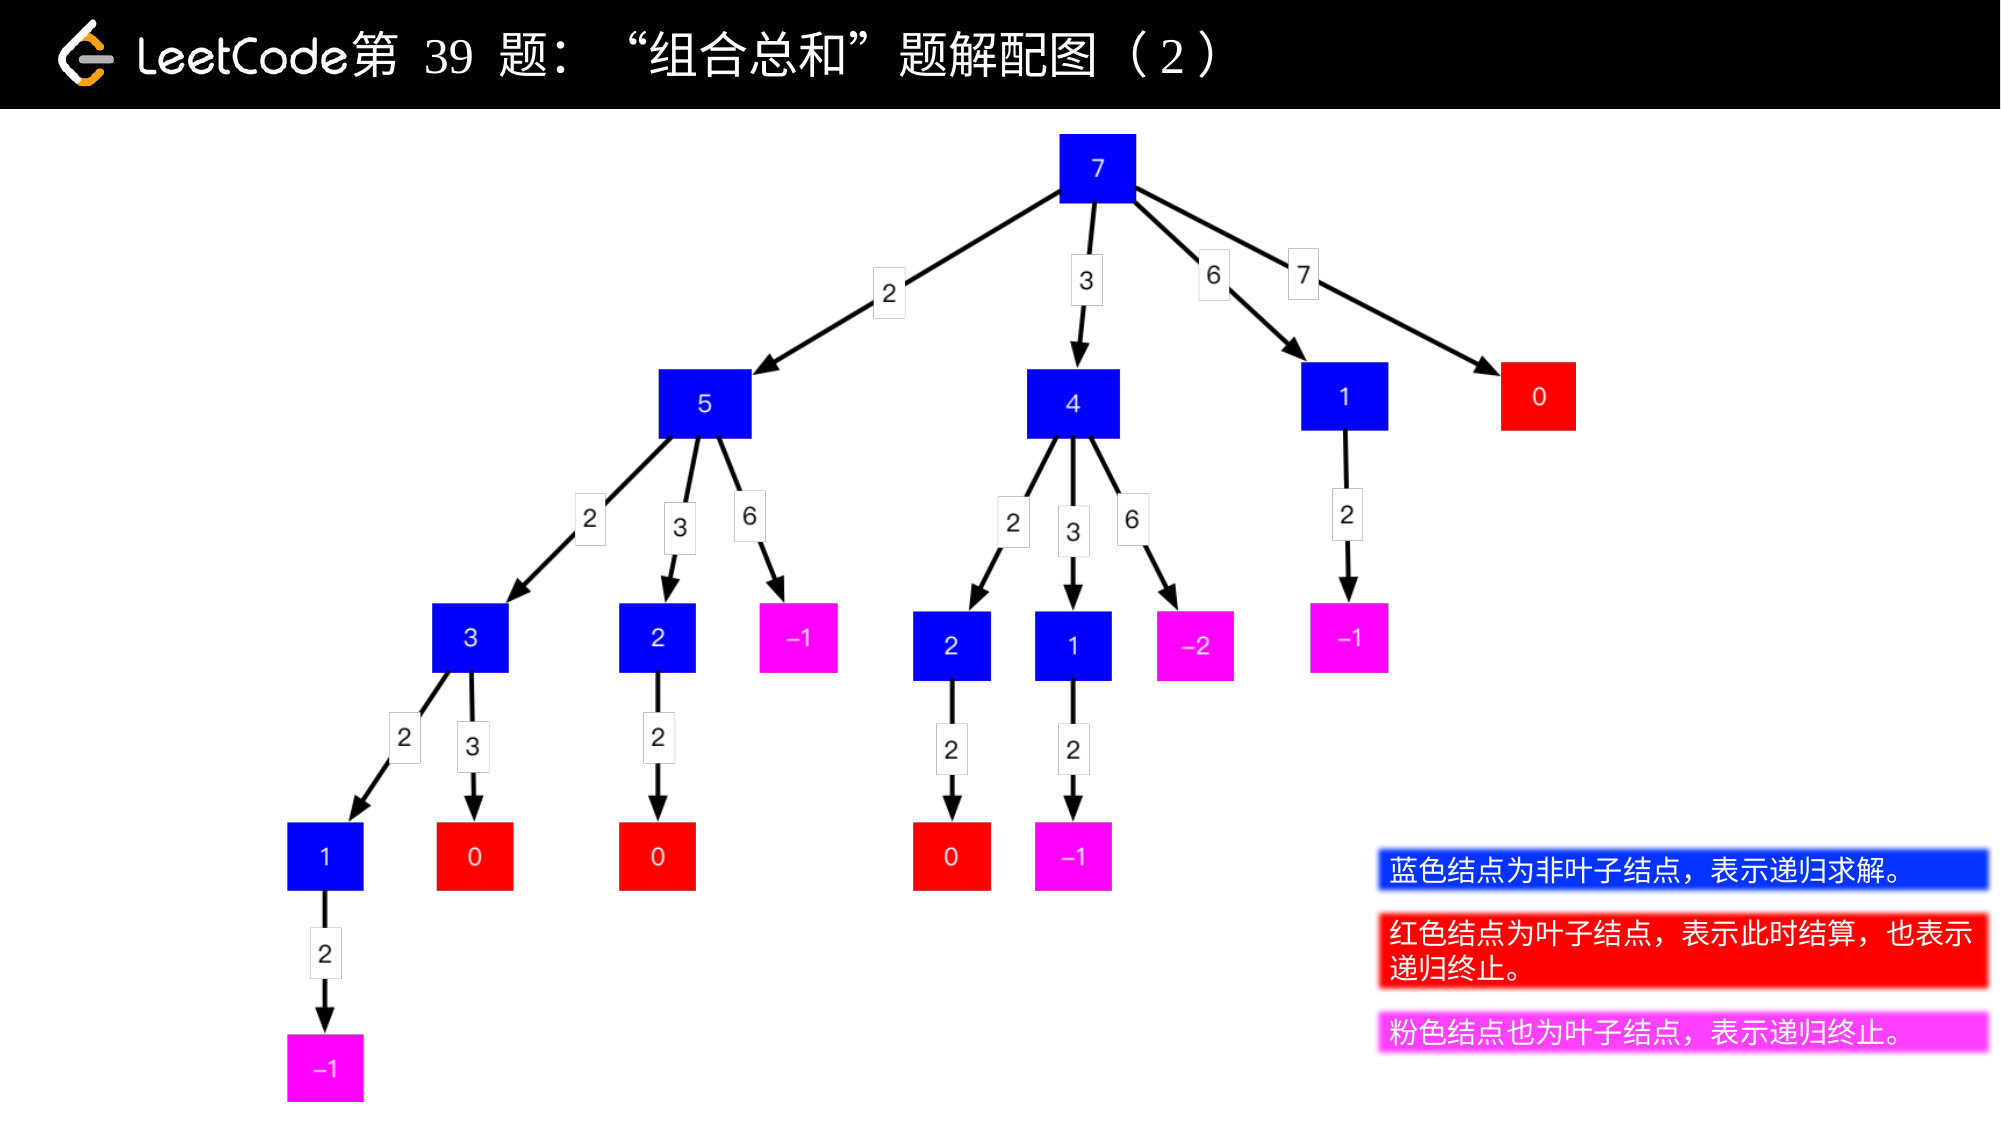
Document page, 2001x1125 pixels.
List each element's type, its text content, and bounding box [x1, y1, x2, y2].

picture [287, 134, 1576, 1102]
text_box 红色结点为叶子结点，表示此时结算，也表示递归终止。 [1576, 918, 1984, 985]
text_box 第 39 题：“组合总和”题解配图（2） [335, 16, 1262, 92]
picture [57, 14, 347, 100]
text_box 蓝色结点为非叶子结点，表示递归求解。 [1576, 854, 1984, 886]
text_box 粉色结点也为叶子结点，表示递归终止。 [1576, 1017, 1984, 1048]
